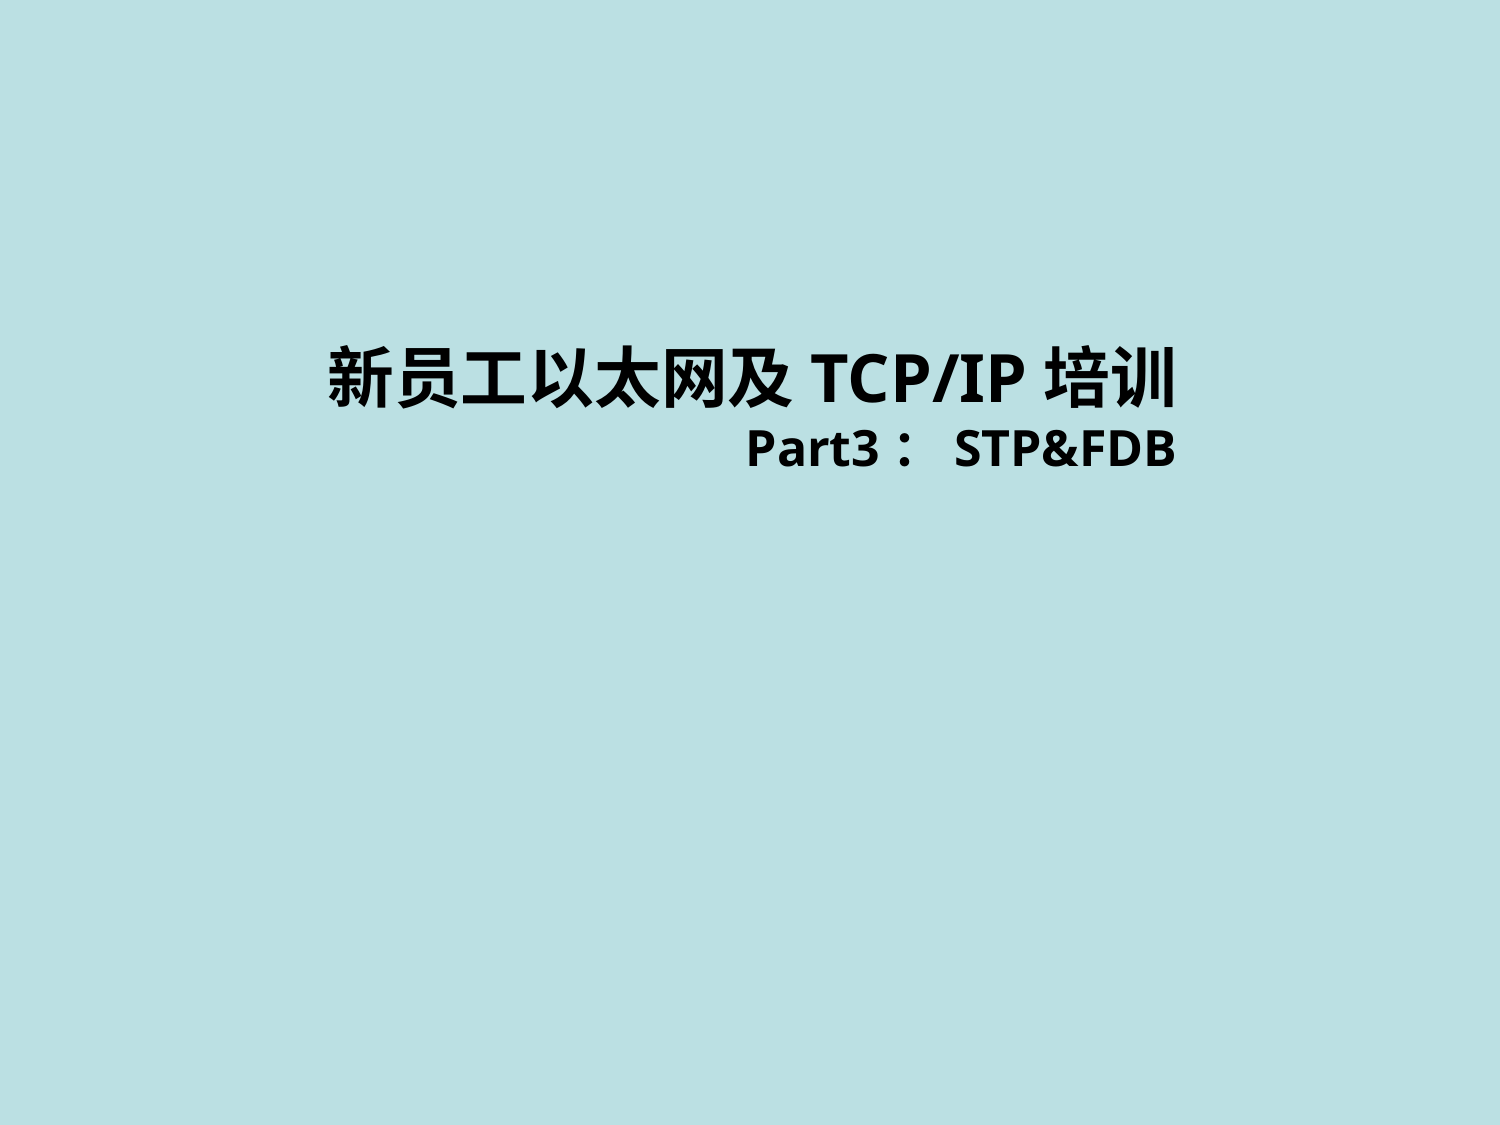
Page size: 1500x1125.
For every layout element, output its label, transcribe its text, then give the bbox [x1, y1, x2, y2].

text_box 新员工以太网及TCP/IP培训 Part3：STP&FDB [262, 323, 1193, 488]
